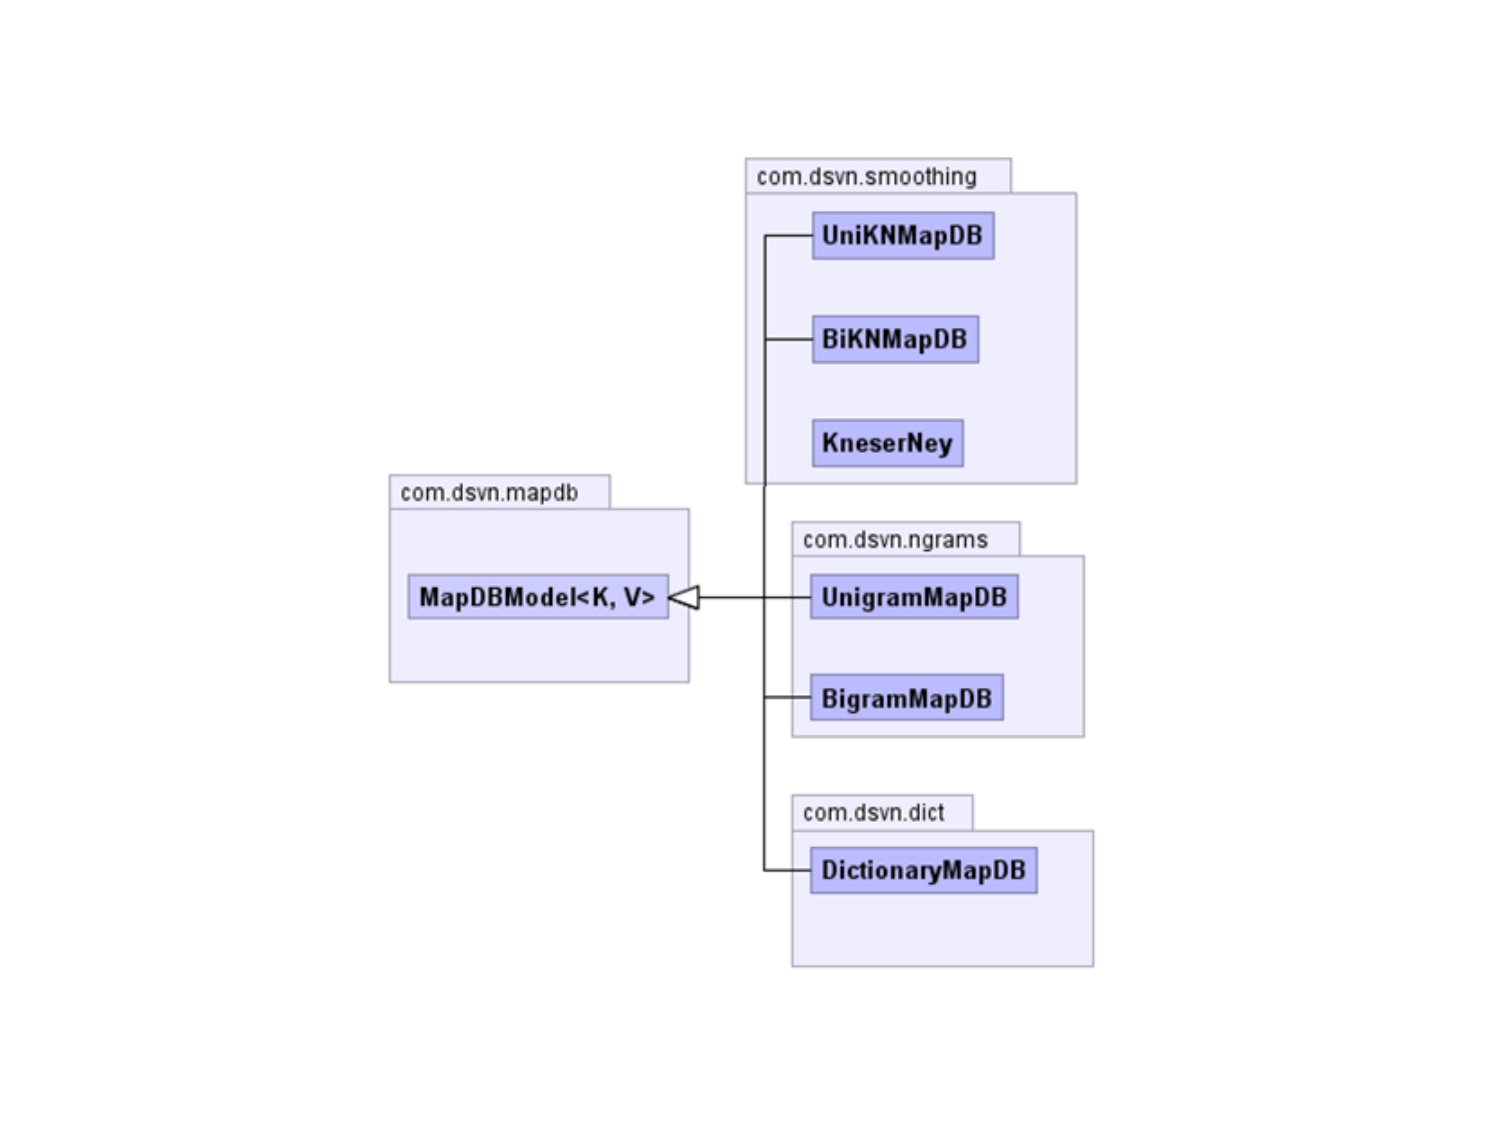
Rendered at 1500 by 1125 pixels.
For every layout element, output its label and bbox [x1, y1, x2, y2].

picture [337, 84, 1172, 1000]
